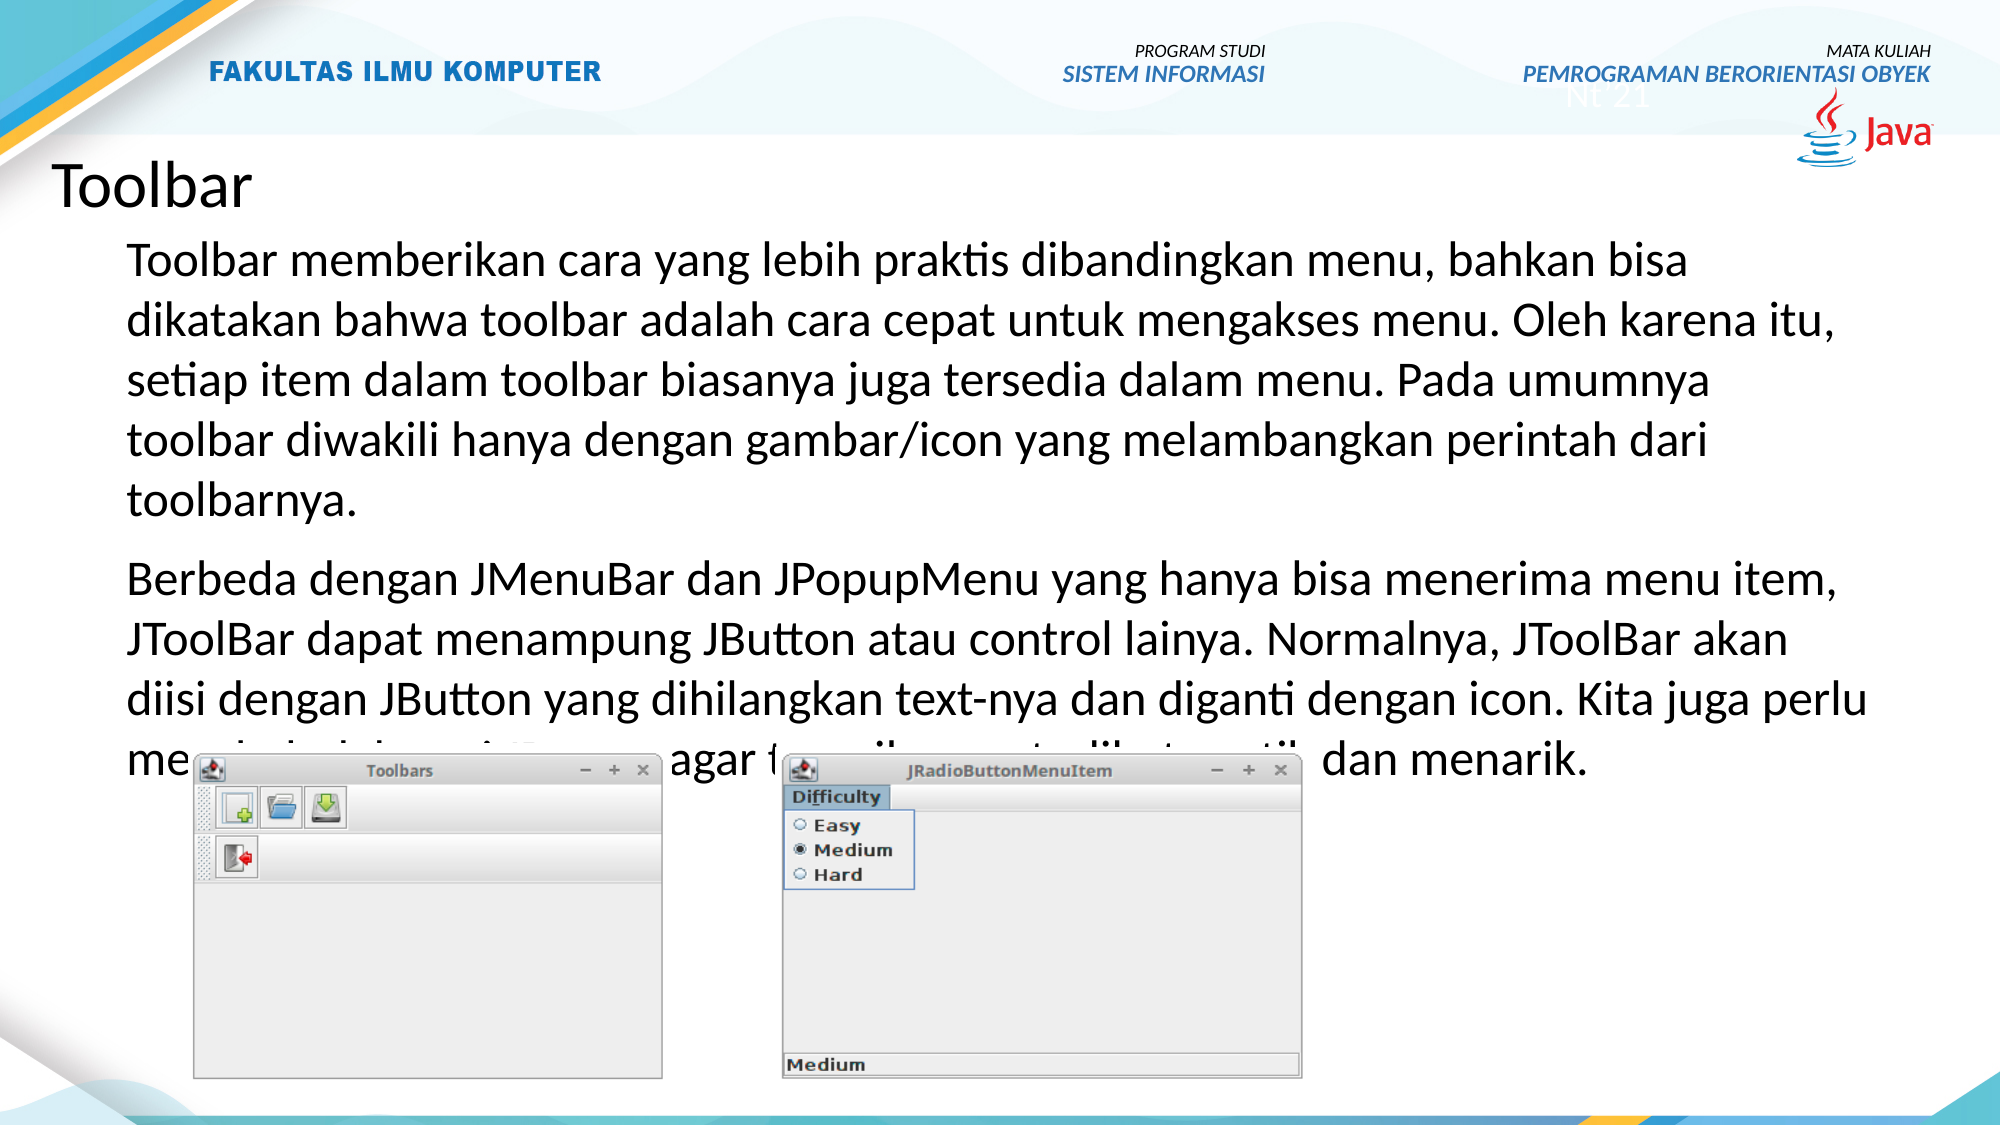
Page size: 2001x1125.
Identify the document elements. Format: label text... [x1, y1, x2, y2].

text_box Toolbar [36, 133, 419, 228]
text_box Toolbar memberikan cara yang lebih praktis dibandingkan menu, bahkan bisa dikatakan bahwa toolbar adalah cara cepat untuk mengakses menu. Oleh karena itu, setiap item dalam toolbar biasanya juga tersedia dalam menu. Pada umumnya toolbar diwakili hanya dengan gambar/icon yang melambangkan perintah dari toolbarnya. Berbeda dengan JMenuBar dan JPopupMenu yang hanya bisa menerima menu item, JToolBar dapat menampung JButton atau control lainya. Normalnya, JToolBar akan diisi dengan JButton yang dihilangkan text-nya dan diganti dengan icon. Kita juga perlu merubah dekorasi JButton agar tampilannya terlihat cantik dan menarik. [111, 218, 1885, 814]
text_box Nt’21 [1550, 62, 1711, 123]
text_box MATA KULIAH PEMROGRAMAN BERORIENTASI OBYEK [1487, 33, 1947, 118]
picture [0, 0, 2000, 1125]
text_box PROGRAM STUDI SISTEM INFORMASI [904, 33, 1281, 118]
